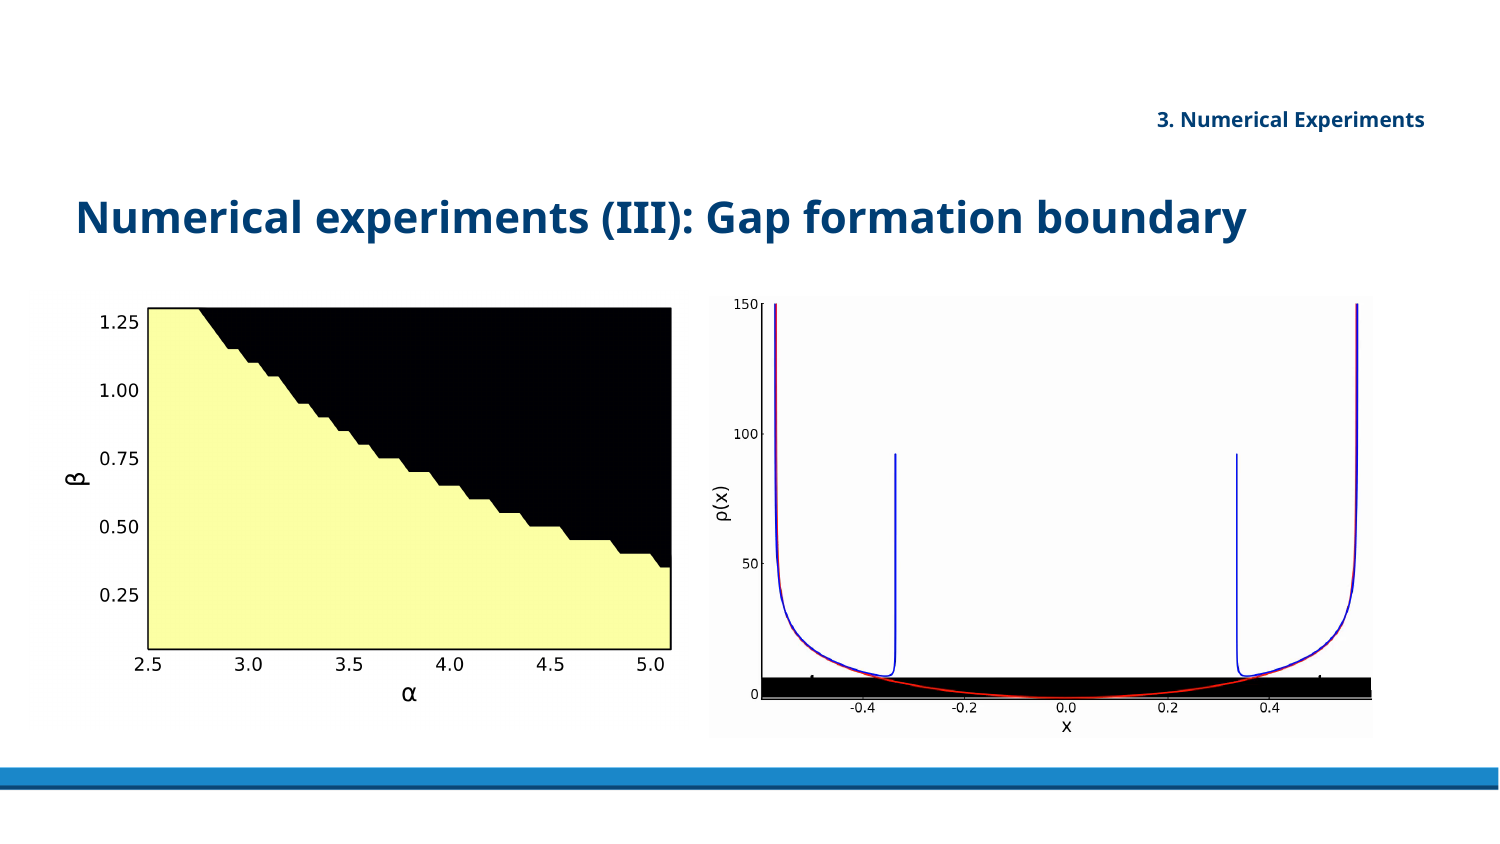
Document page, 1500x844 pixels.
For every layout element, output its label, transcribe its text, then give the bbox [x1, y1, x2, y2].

title Numerical experiments (III): Gap formation boundary [75, 181, 1425, 244]
list 3. Numerical Experiments [811, 81, 1425, 120]
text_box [708, 294, 1374, 739]
picture [0, 150, 1499, 844]
